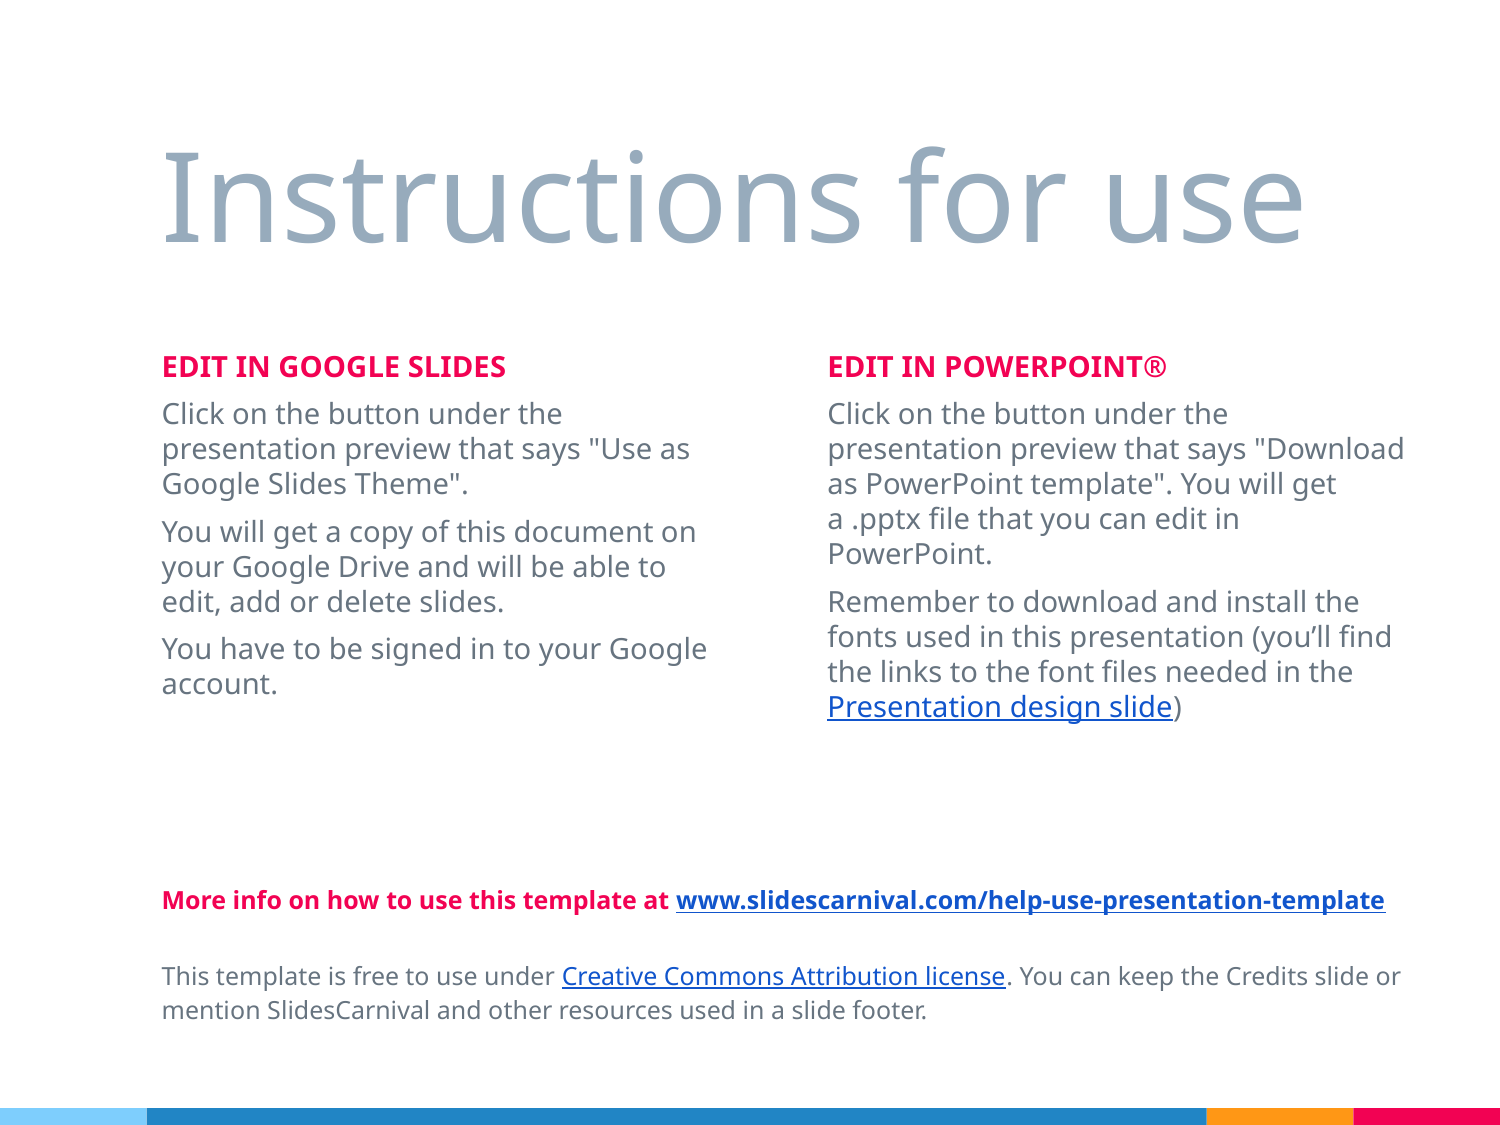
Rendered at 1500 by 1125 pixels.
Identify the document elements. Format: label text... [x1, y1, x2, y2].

text_box EDIT IN POWERPOINT® Click on the button under the presentation preview that says "Download as PowerPoint template". You will get a .pptx file that you can edit in PowerPoint. Remember to download and install the fonts used in this presentation (you’ll find the links to the font files needed in the Presentation design slide) [812, 333, 1425, 838]
text_box EDIT IN GOOGLE SLIDES Click on the button under the presentation preview that says "Use as Google Slides Theme". You will get a copy of this document on your Google Drive and will be able to edit, add or delete slides. You have to be signed in to your Google account. [146, 333, 734, 838]
text_box More info on how to use this template at www.slidescarnival.com/help-use-presentation-template This template is free to use under Creative Commons Attribution license. You can keep the Credits slide or mention SlidesCarnival and other resources used in a slide footer. [146, 869, 1425, 1006]
title Instructions for use [146, 95, 1398, 283]
